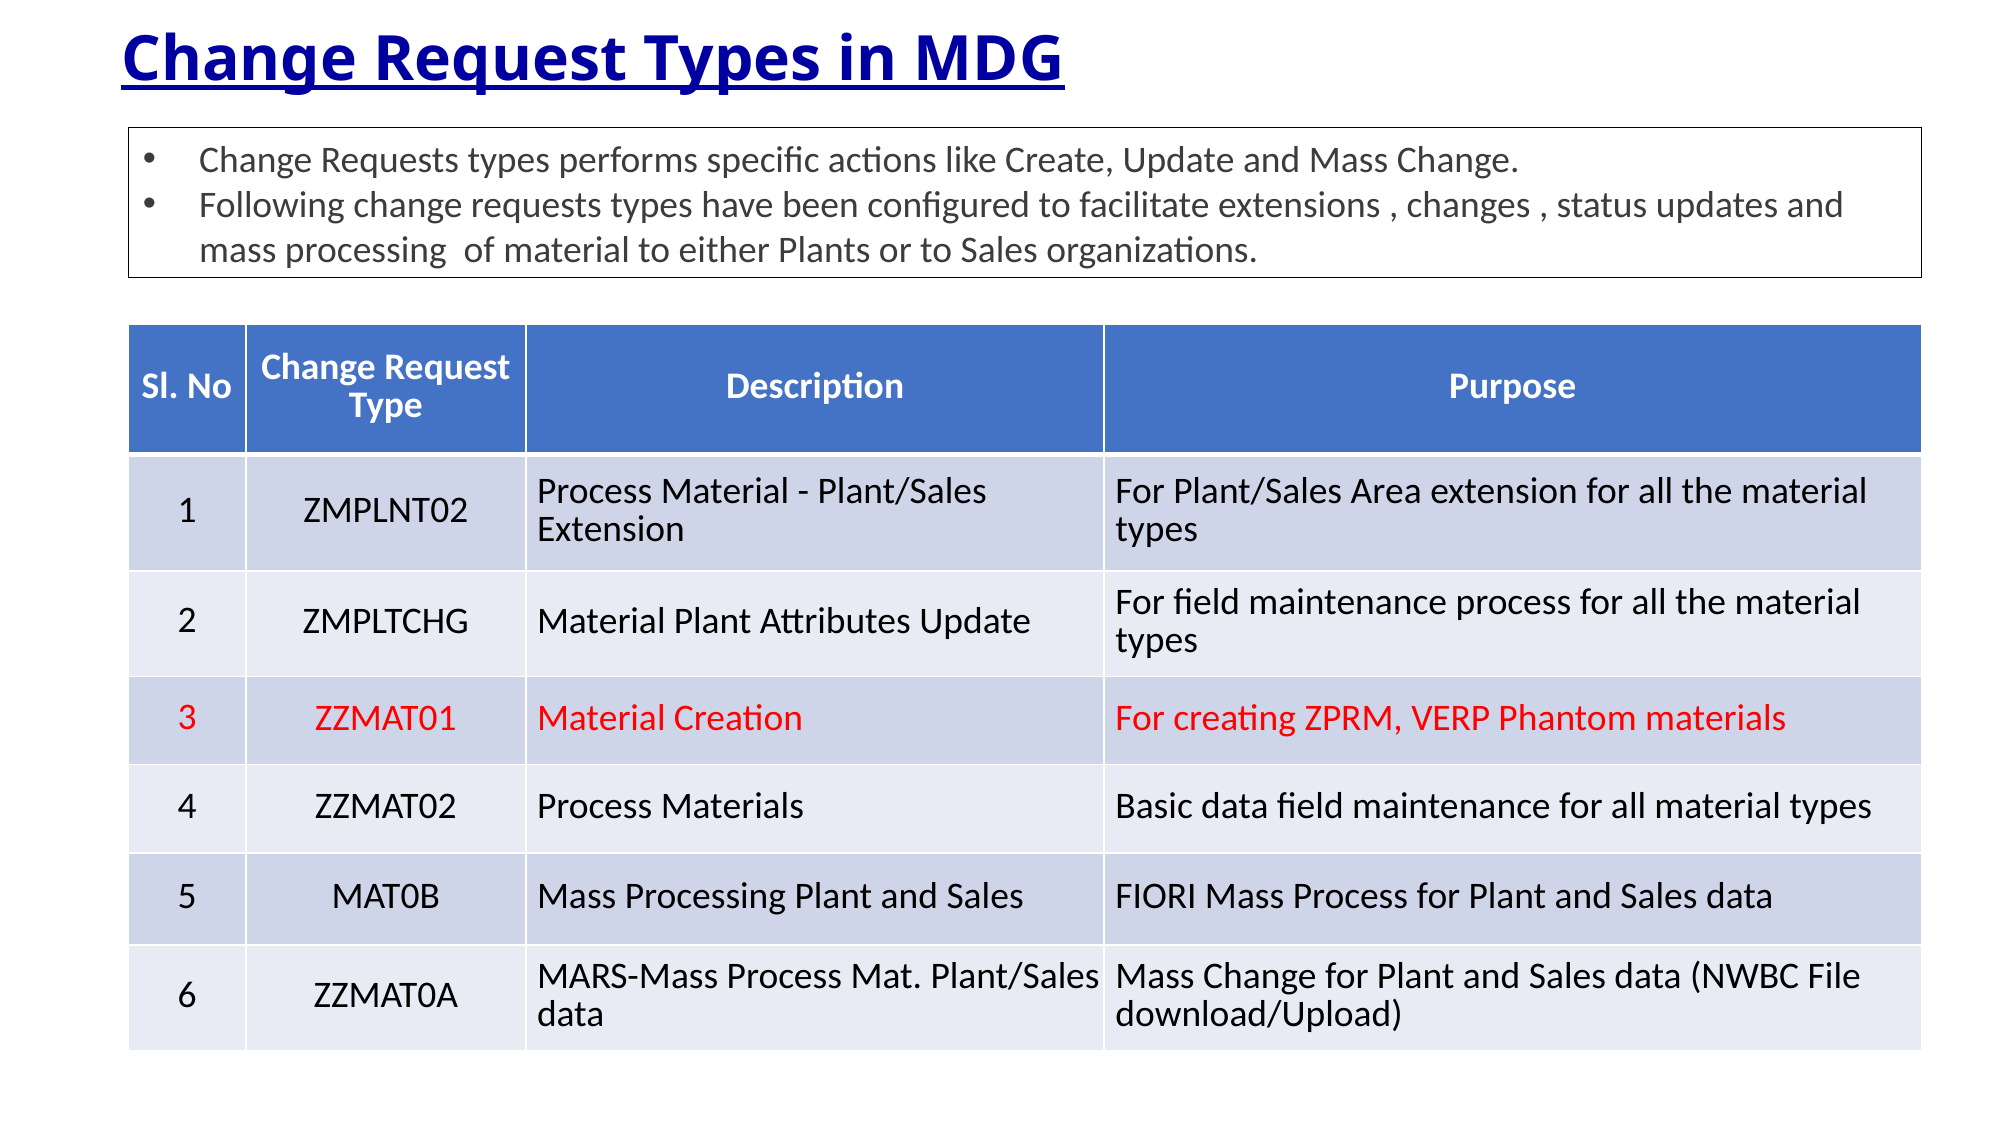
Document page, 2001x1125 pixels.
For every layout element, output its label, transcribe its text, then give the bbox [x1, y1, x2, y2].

table_cell For field maintenance process for all the material types [1105, 572, 1921, 676]
table_header Purpose [1105, 325, 1921, 452]
table_cell 1 [129, 457, 245, 570]
table_cell ZMPLTCHG [247, 572, 525, 676]
table_cell Mass Change for Plant and Sales data (NWBC File download/Upload) [1105, 946, 1921, 1050]
table_cell 6 [129, 946, 245, 1050]
table_cell Material Plant Attributes Update [527, 572, 1103, 676]
table_cell ZZMAT02 [247, 765, 525, 852]
table_cell MAT0B [247, 854, 525, 944]
table_cell Material Creation [527, 677, 1103, 764]
table_cell 2 [129, 572, 245, 676]
table_header Change Request Type [247, 325, 525, 452]
table_header Description [527, 325, 1103, 452]
table_cell Process Material - Plant/Sales Extension [527, 457, 1103, 570]
table_cell 5 [129, 854, 245, 944]
table_cell ZMPLNT02 [247, 457, 525, 570]
table_header Sl. No [129, 325, 245, 452]
table_cell MARS-Mass Process Mat. Plant/Sales data [527, 946, 1103, 1050]
table_cell Mass Processing Plant and Sales [527, 854, 1103, 944]
table_cell 3 [129, 677, 245, 764]
table_cell ZZMAT0A [247, 946, 525, 1050]
text_box Change Requests types performs specific actions like Create, Update and Mass Change. Following change requests types have been configured to facilitate extensions , changes , status updates and mass processing of material to either Plants or to Sales organizations. [128, 127, 1922, 278]
table_cell ZZMAT01 [247, 677, 525, 764]
table_cell For Plant/Sales Area extension for all the material types [1105, 457, 1921, 570]
table_cell Process Materials [527, 765, 1103, 852]
title Change Request Types in MDG [106, 13, 1289, 107]
table_cell 4 [129, 765, 245, 852]
table_cell FIORI Mass Process for Plant and Sales data [1105, 854, 1921, 944]
table_cell Basic data field maintenance for all material types [1105, 765, 1921, 852]
table_cell For creating ZPRM, VERP Phantom materials [1105, 677, 1921, 764]
